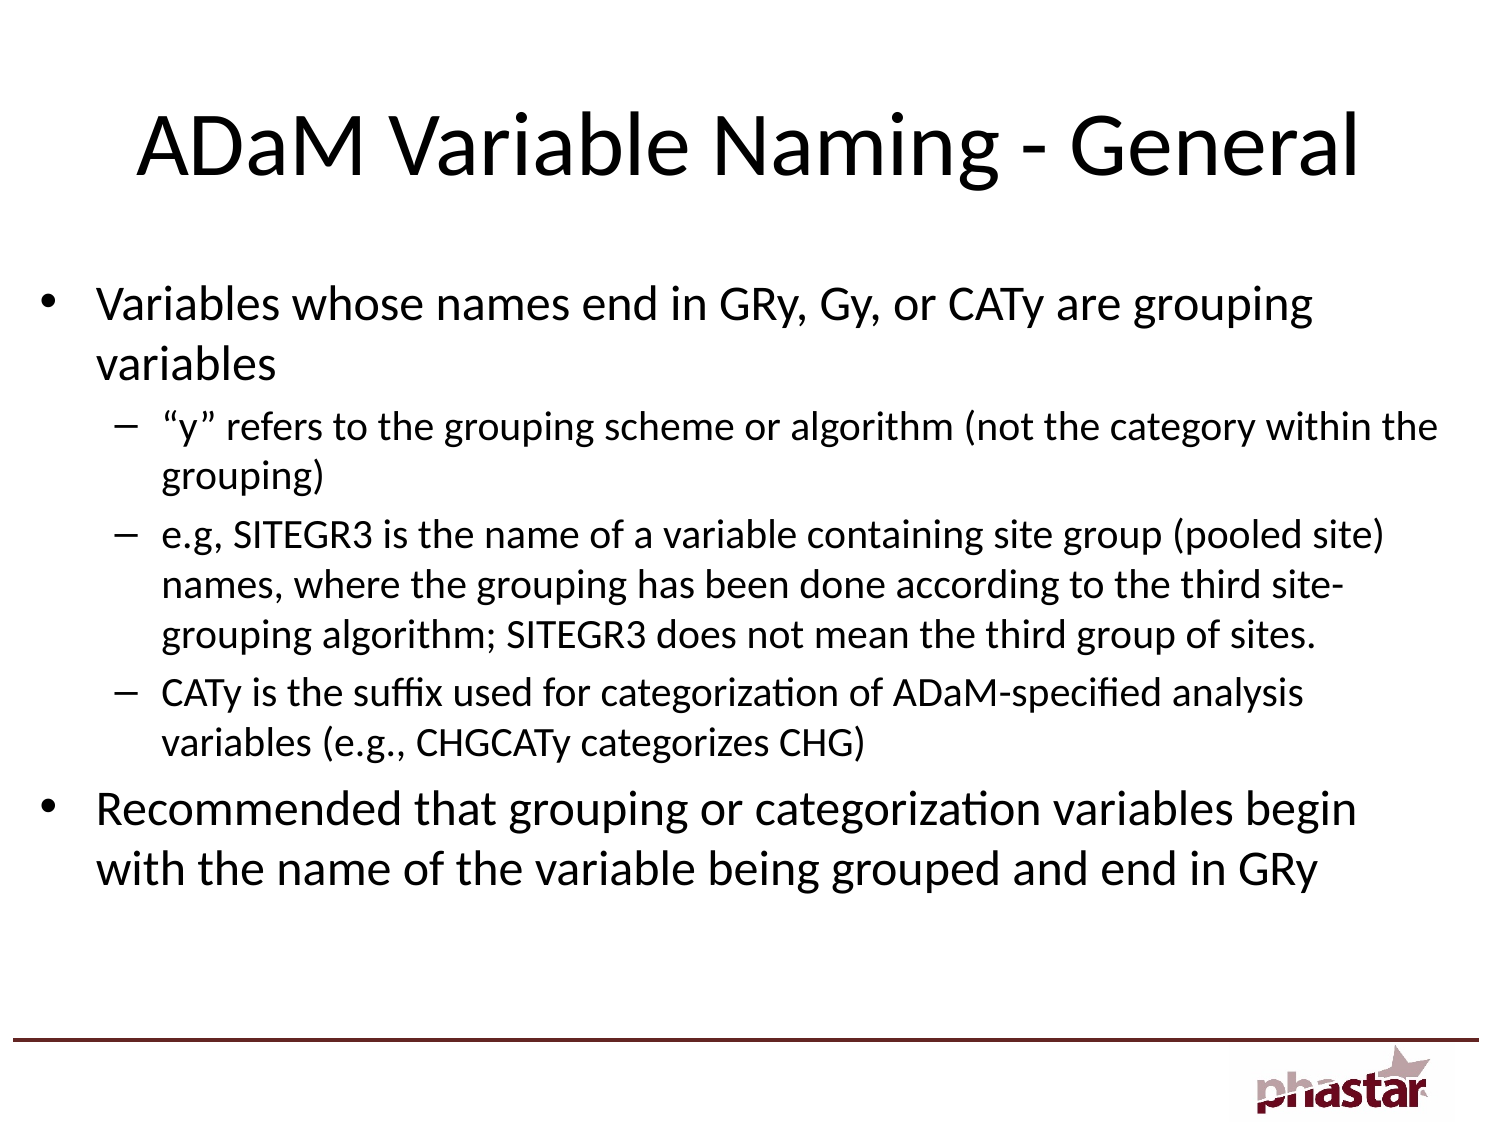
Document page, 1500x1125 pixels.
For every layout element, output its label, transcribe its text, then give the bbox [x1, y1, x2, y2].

picture [1229, 1042, 1455, 1122]
title ADaM Variable Naming - General [75, 45, 1425, 233]
list Variables whose names end in GRy, Gy, or CATy are grouping variables “y” refers to the grouping scheme or algorithm (not the category within the grouping) e.g, SITEGR3 is the name of a variable containing site group (pooled site) names, where the grouping has been done according to the third site-grouping algorithm; SITEGR3 does not mean the third group of sites. CATy is the suffix used for categorization of ADaM-specified analysis variables (e.g., CHGCATy categorizes CHG) Recommended that grouping or categorization variables begin with the name of the variable being grouped and end in GRy [24, 262, 1474, 1005]
